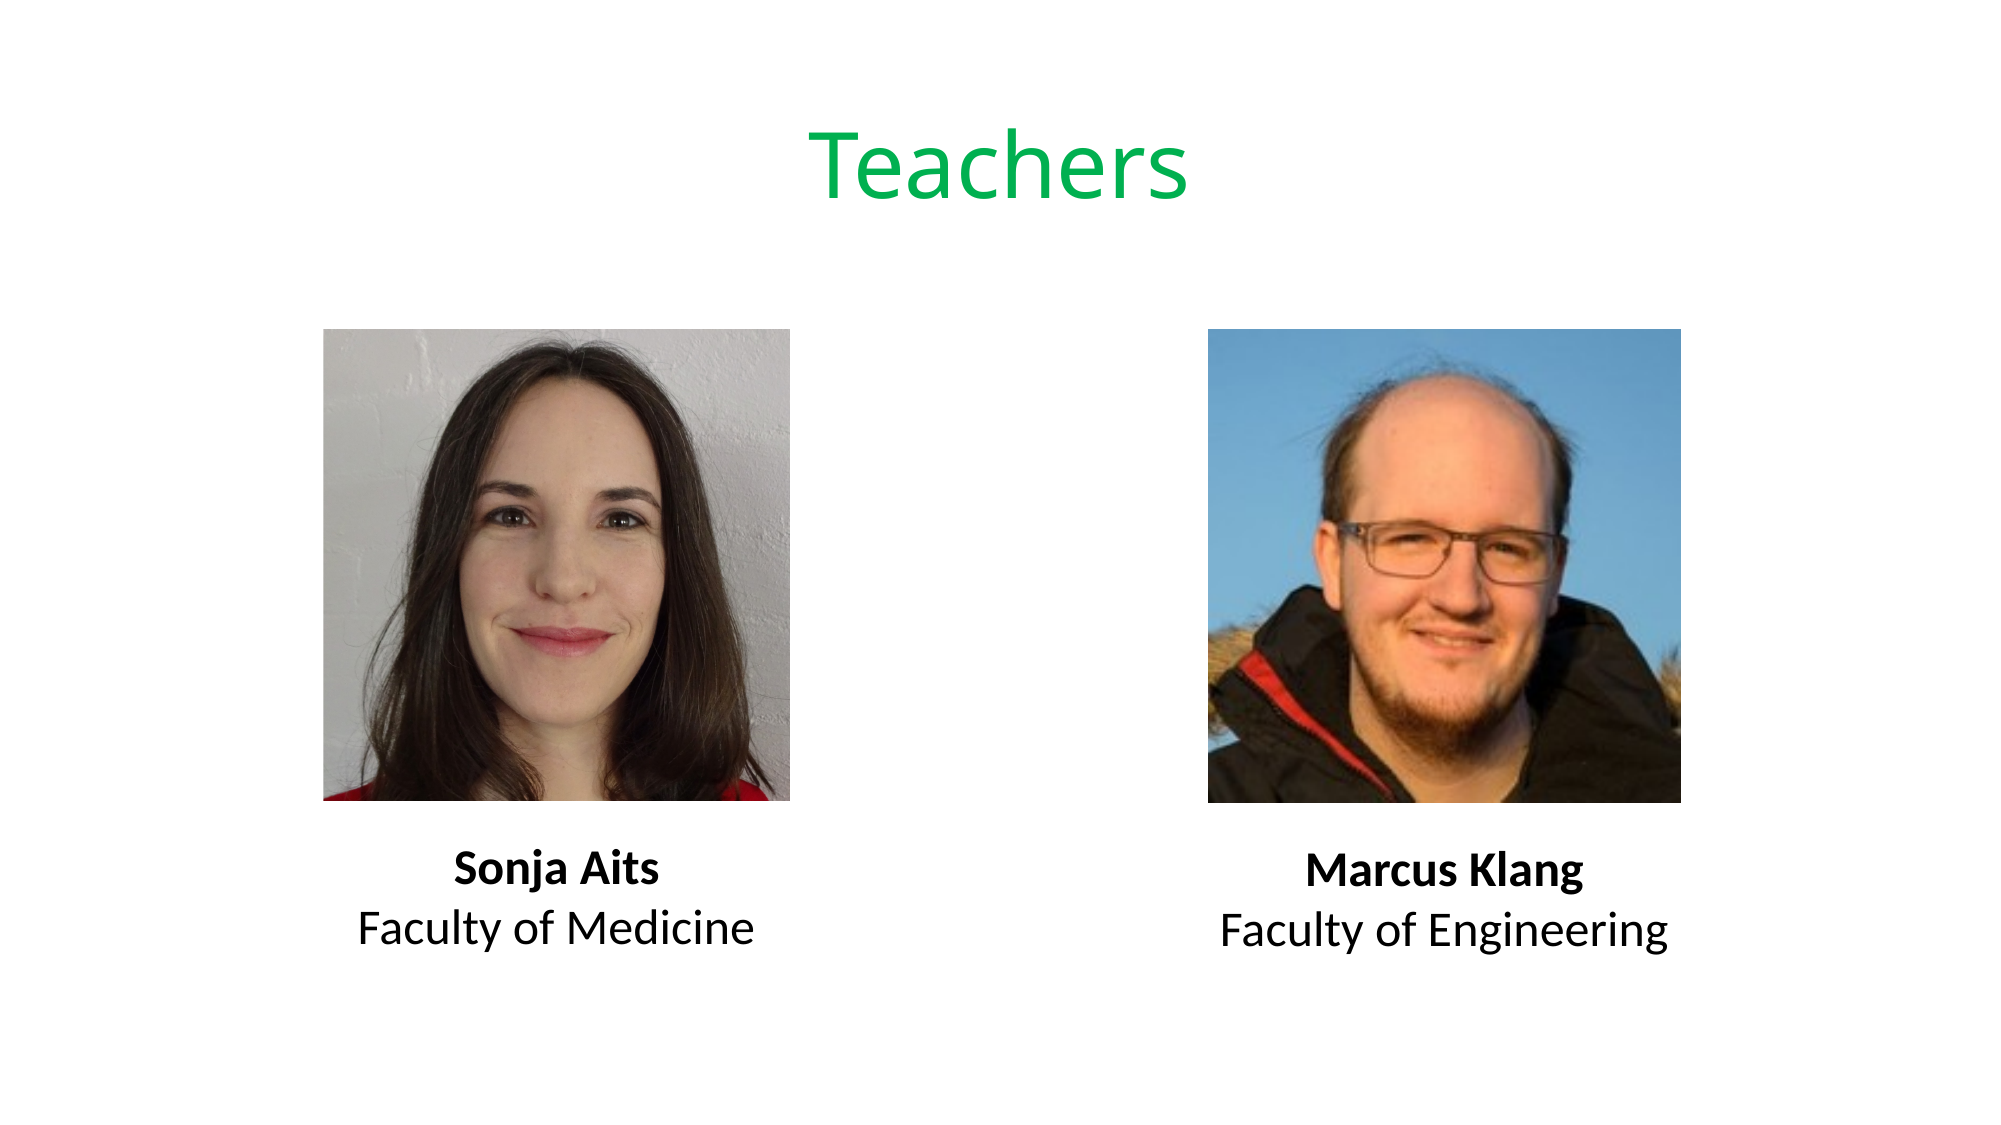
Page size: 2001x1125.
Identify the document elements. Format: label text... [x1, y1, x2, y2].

title Teachers [137, 59, 1863, 278]
text_box Marcus Klang Faculty of Engineering [1204, 829, 1684, 965]
text_box Sonja Aits Faculty of Medicine [342, 827, 771, 962]
picture [323, 329, 790, 801]
picture [1207, 329, 1681, 803]
